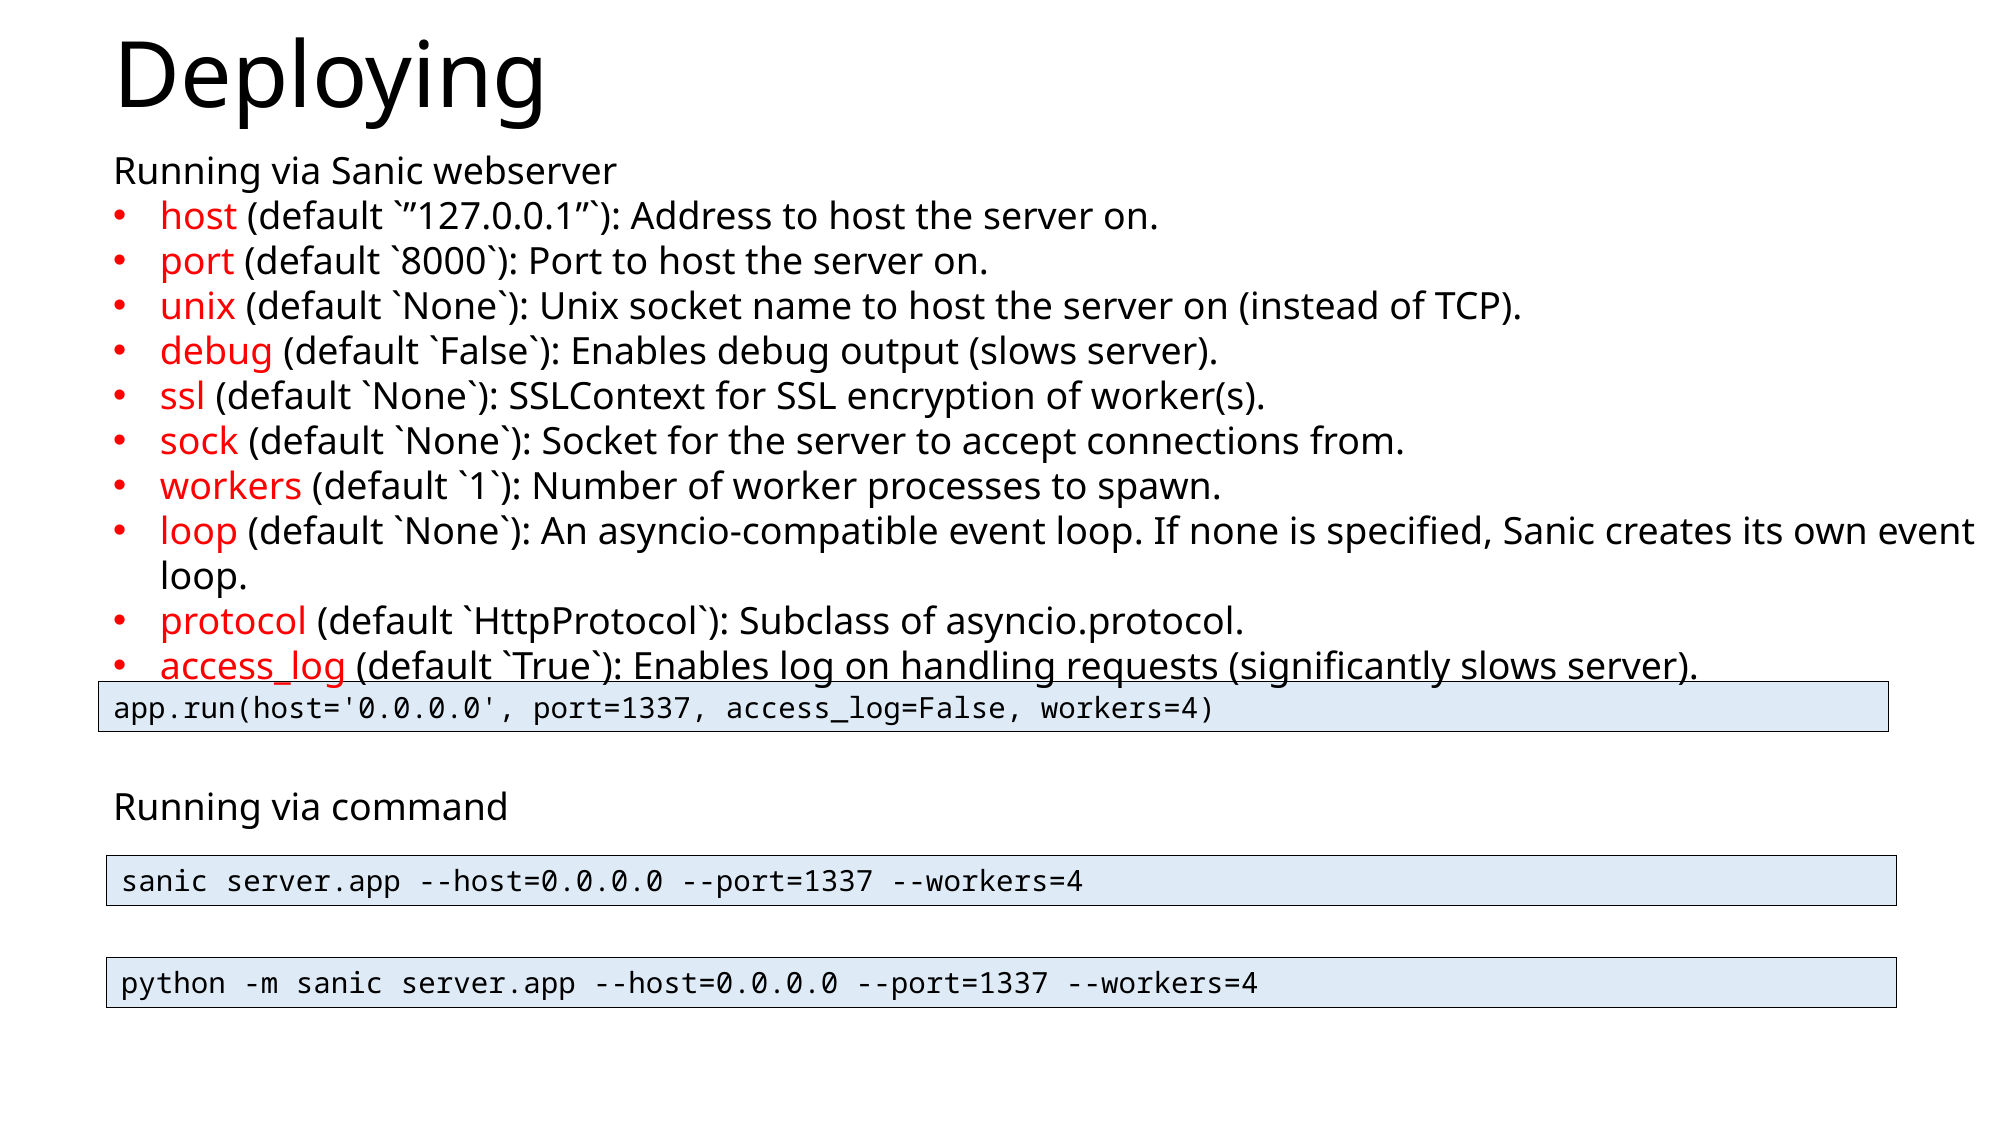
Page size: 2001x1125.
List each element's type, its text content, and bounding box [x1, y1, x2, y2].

title Deploying [98, 0, 1824, 139]
text_box app.run(host='0.0.0.0', port=1337, access_log=False, workers=4) [98, 695, 1889, 732]
text_box Running via Sanic webserver host (default `”127.0.0.1”`): Address to host the server on. port (default `8000`): Port to host the server on. unix (default `None`): Unix socket name to host the server on (instead of TCP). debug (default `False`): Enables debug output (slows server). ssl (default `None`): SSLContext for SSL encryption of worker(s). sock (default `None`): Socket for the server to accept connections from. workers (default `1`): Number of worker processes to spawn. loop (default `None`): An asyncio-compatible event loop. If none is specified, Sanic creates its own event loop. protocol (default `HttpProtocol`): Subclass of asyncio.protocol. access_log (default `True`): Enables log on handling requests (significantly slows server). [98, 139, 1993, 695]
text_box Running via command [98, 775, 1993, 836]
text_box sanic server.app --host=0.0.0.0 --port=1337 --workers=4 [106, 855, 1897, 906]
text_box python -m sanic server.app --host=0.0.0.0 --port=1337 --workers=4 [106, 957, 1897, 1008]
